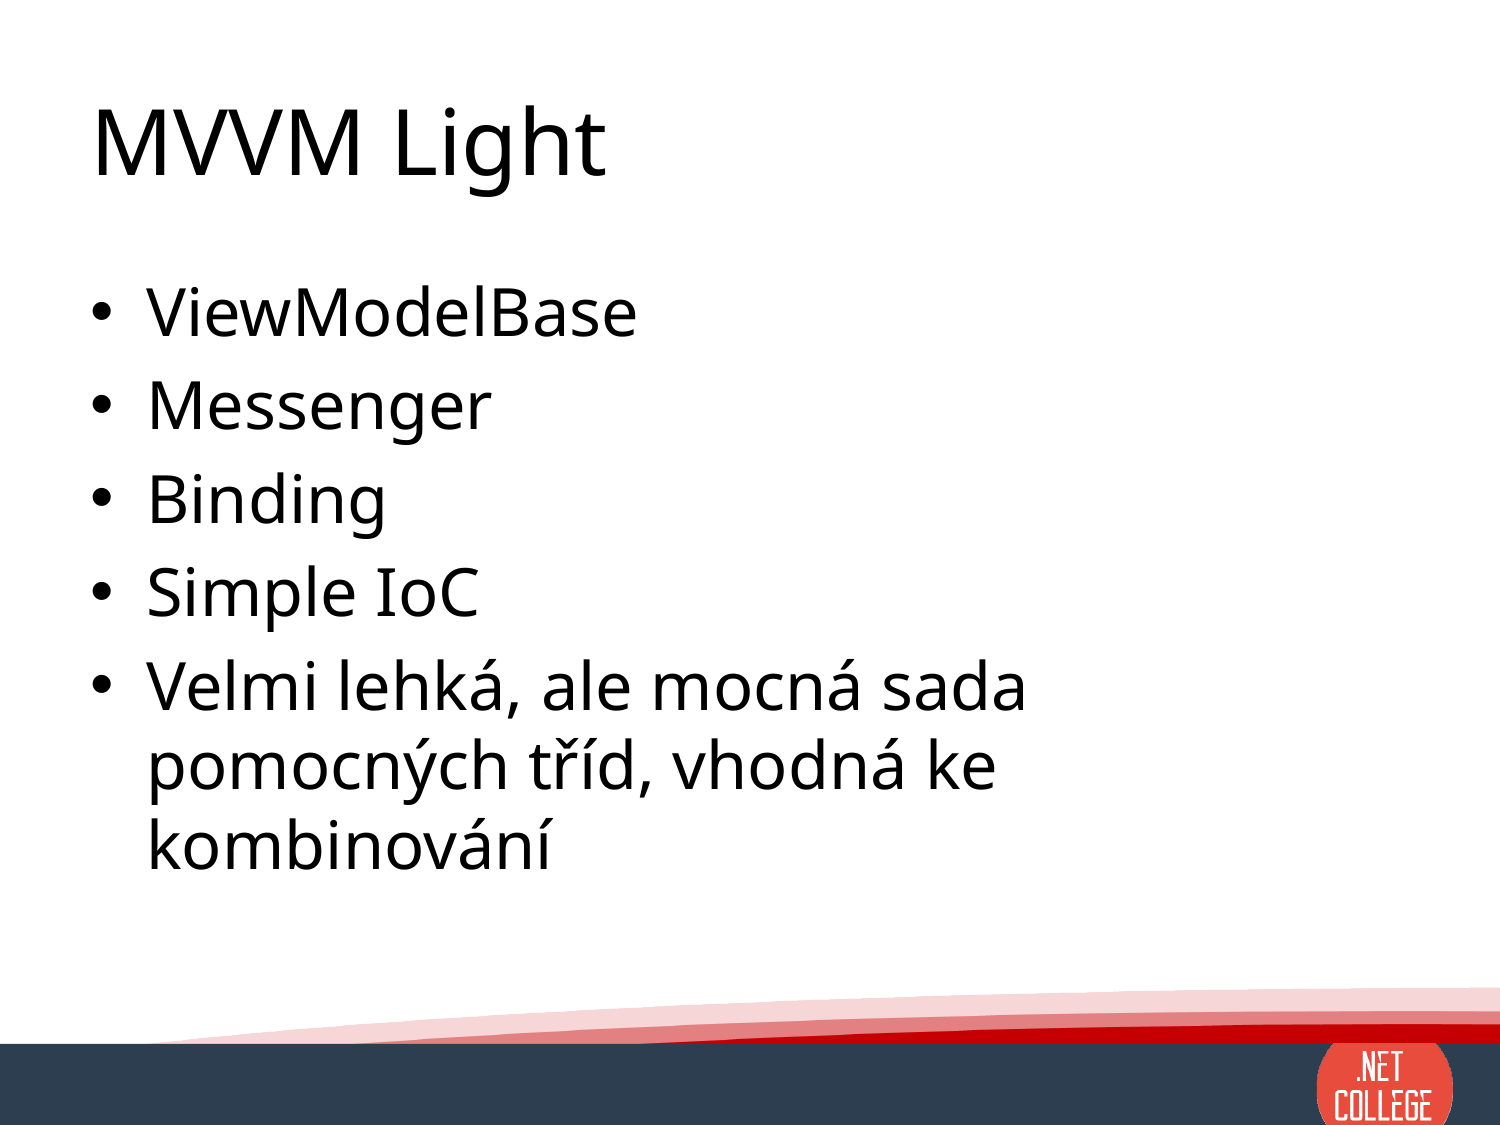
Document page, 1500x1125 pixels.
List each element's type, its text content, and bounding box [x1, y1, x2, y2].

title MVVM Light [75, 45, 1425, 233]
list ViewModelBase Messenger Binding Simple IoC Velmi lehká, ale mocná sada pomocných tříd, vhodná ke kombinování [75, 262, 1425, 1005]
picture [53, 987, 1500, 1125]
